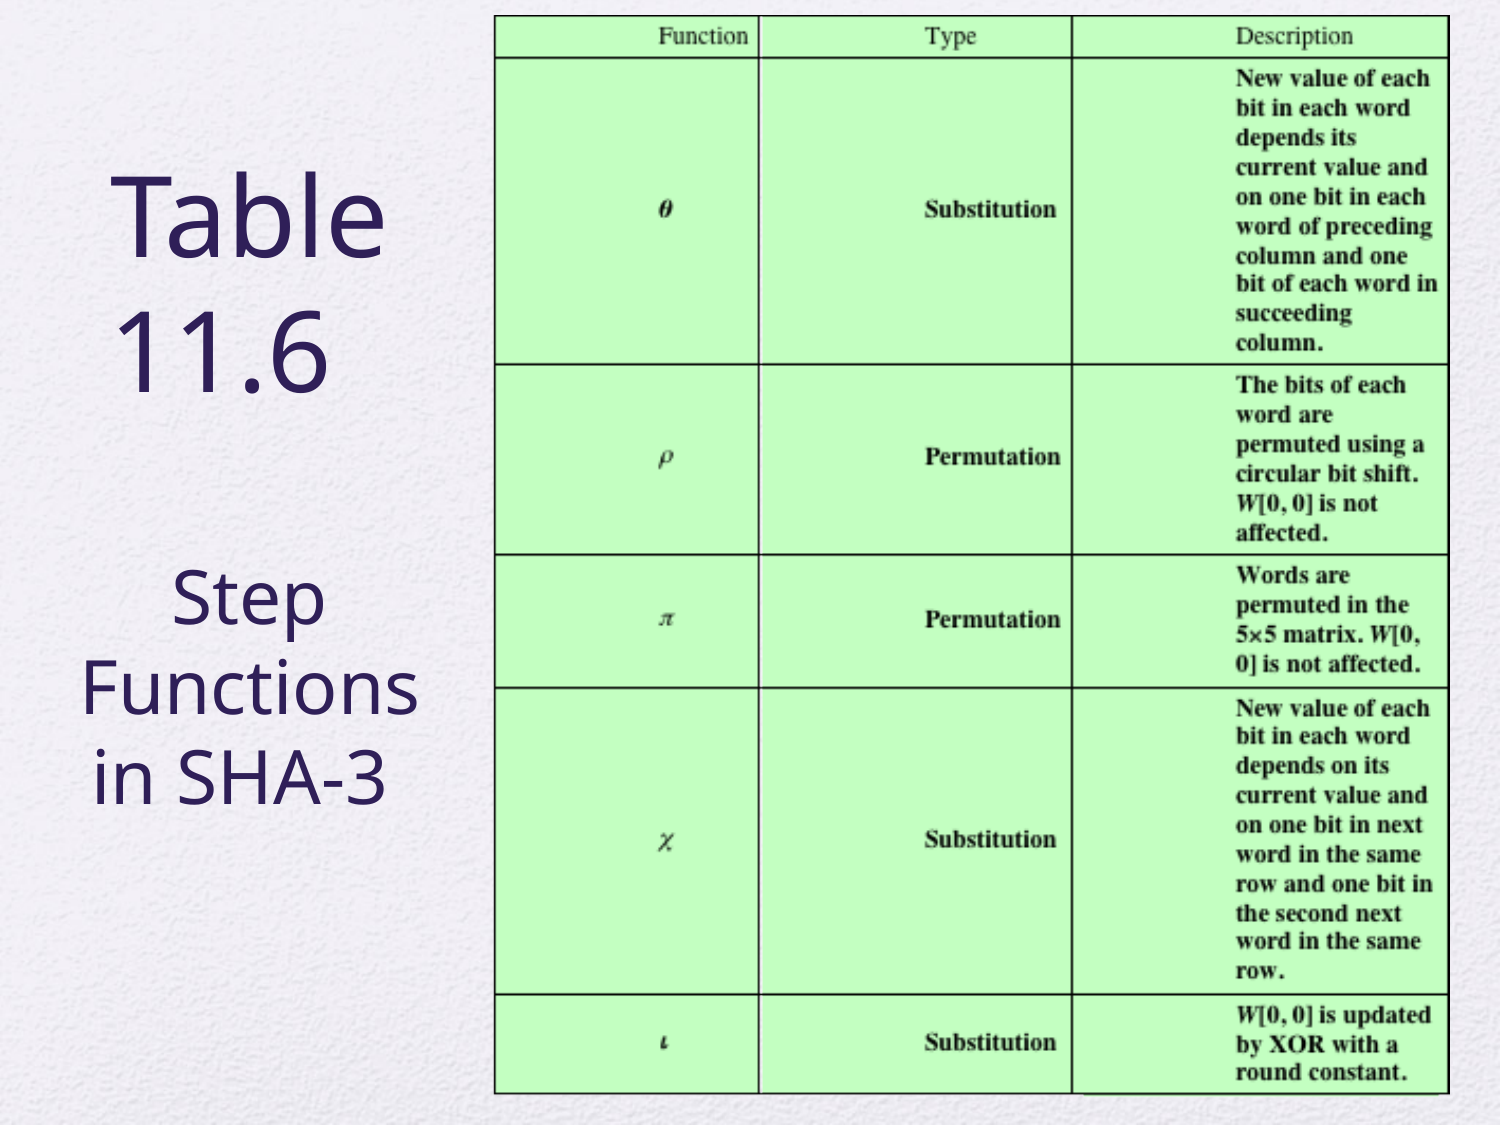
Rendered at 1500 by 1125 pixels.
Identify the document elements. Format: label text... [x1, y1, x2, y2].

picture [0, 0, 1500, 1125]
text_box Table 11.6 Step Functions in SHA-3 [62, 137, 429, 828]
